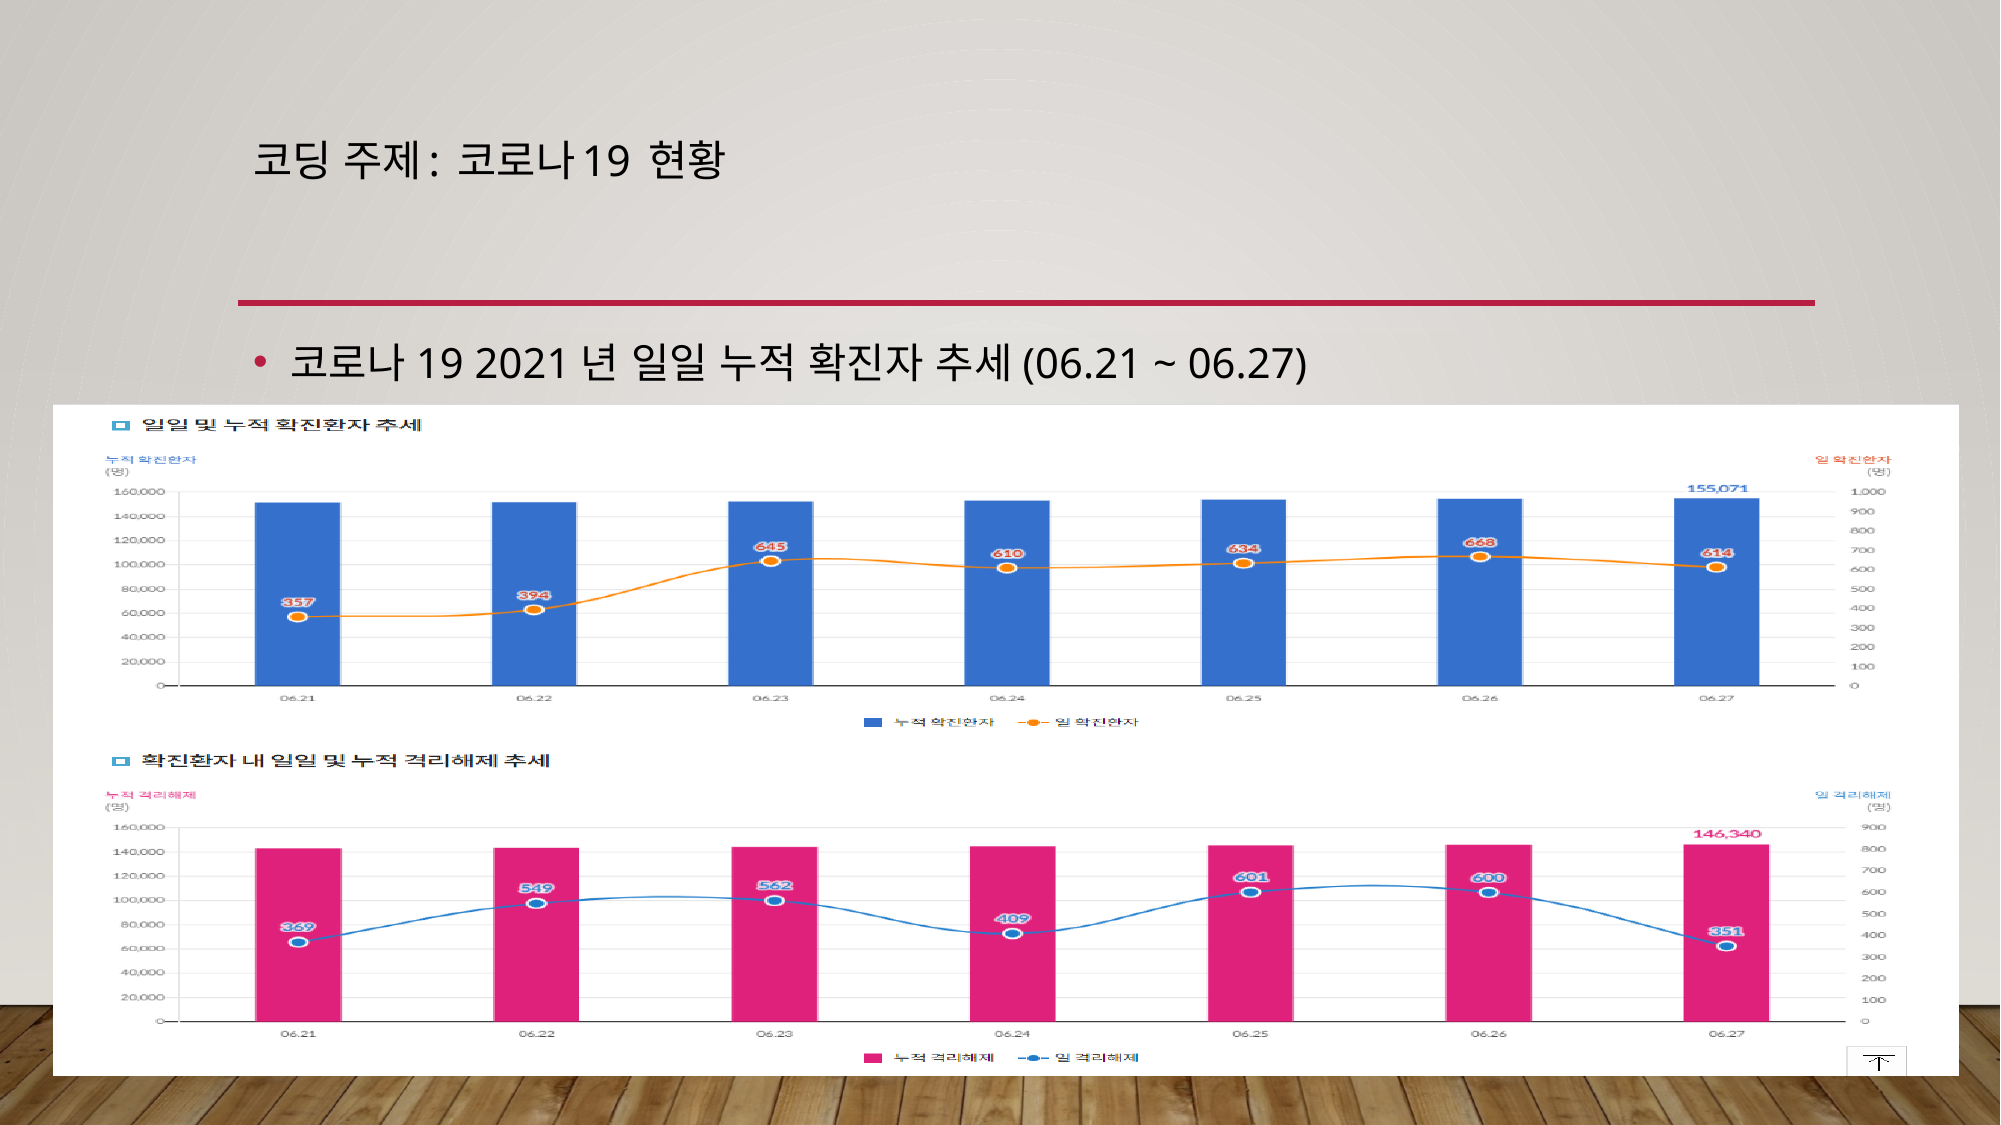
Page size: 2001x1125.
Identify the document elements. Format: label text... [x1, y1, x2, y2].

title 코딩 주제: 코로나19 현황 [238, 131, 1814, 245]
picture [0, 403, 2000, 1125]
list 코로나19 2021년 일일 누적 확진자 추세(06.21 ~ 06.27) [238, 318, 1814, 403]
